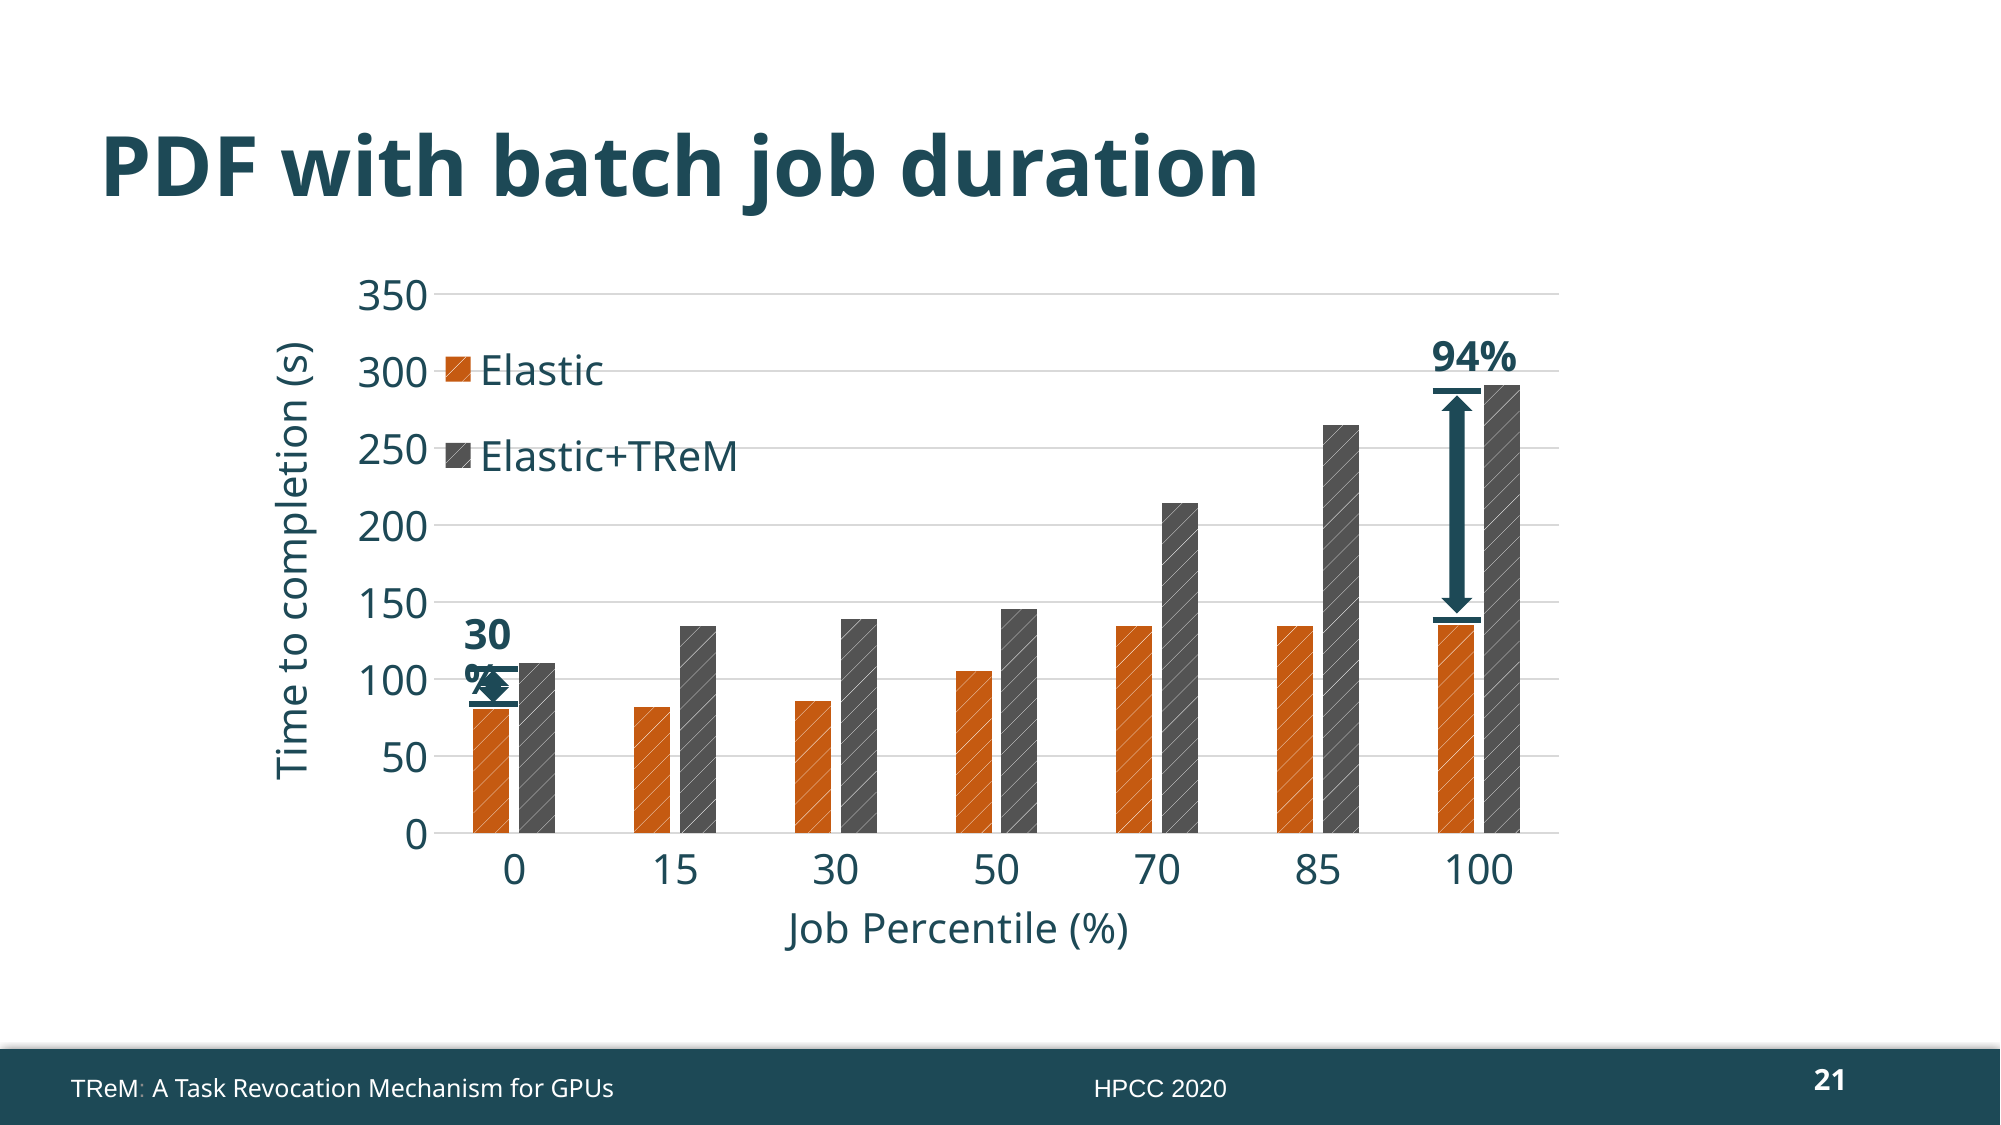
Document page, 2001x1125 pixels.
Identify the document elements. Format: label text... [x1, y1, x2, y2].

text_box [1432, 390, 1482, 620]
text_box [0, 1049, 2000, 1125]
text_box TReM: A Task Revocation Mechanism for GPUs [5, 1057, 681, 1118]
text_box HPCC 2020 [823, 1057, 1499, 1117]
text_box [469, 668, 518, 704]
title PDF with batch job duration [84, 59, 1430, 281]
slide_number 21 [1412, 1048, 1863, 1109]
chart [248, 257, 1583, 969]
